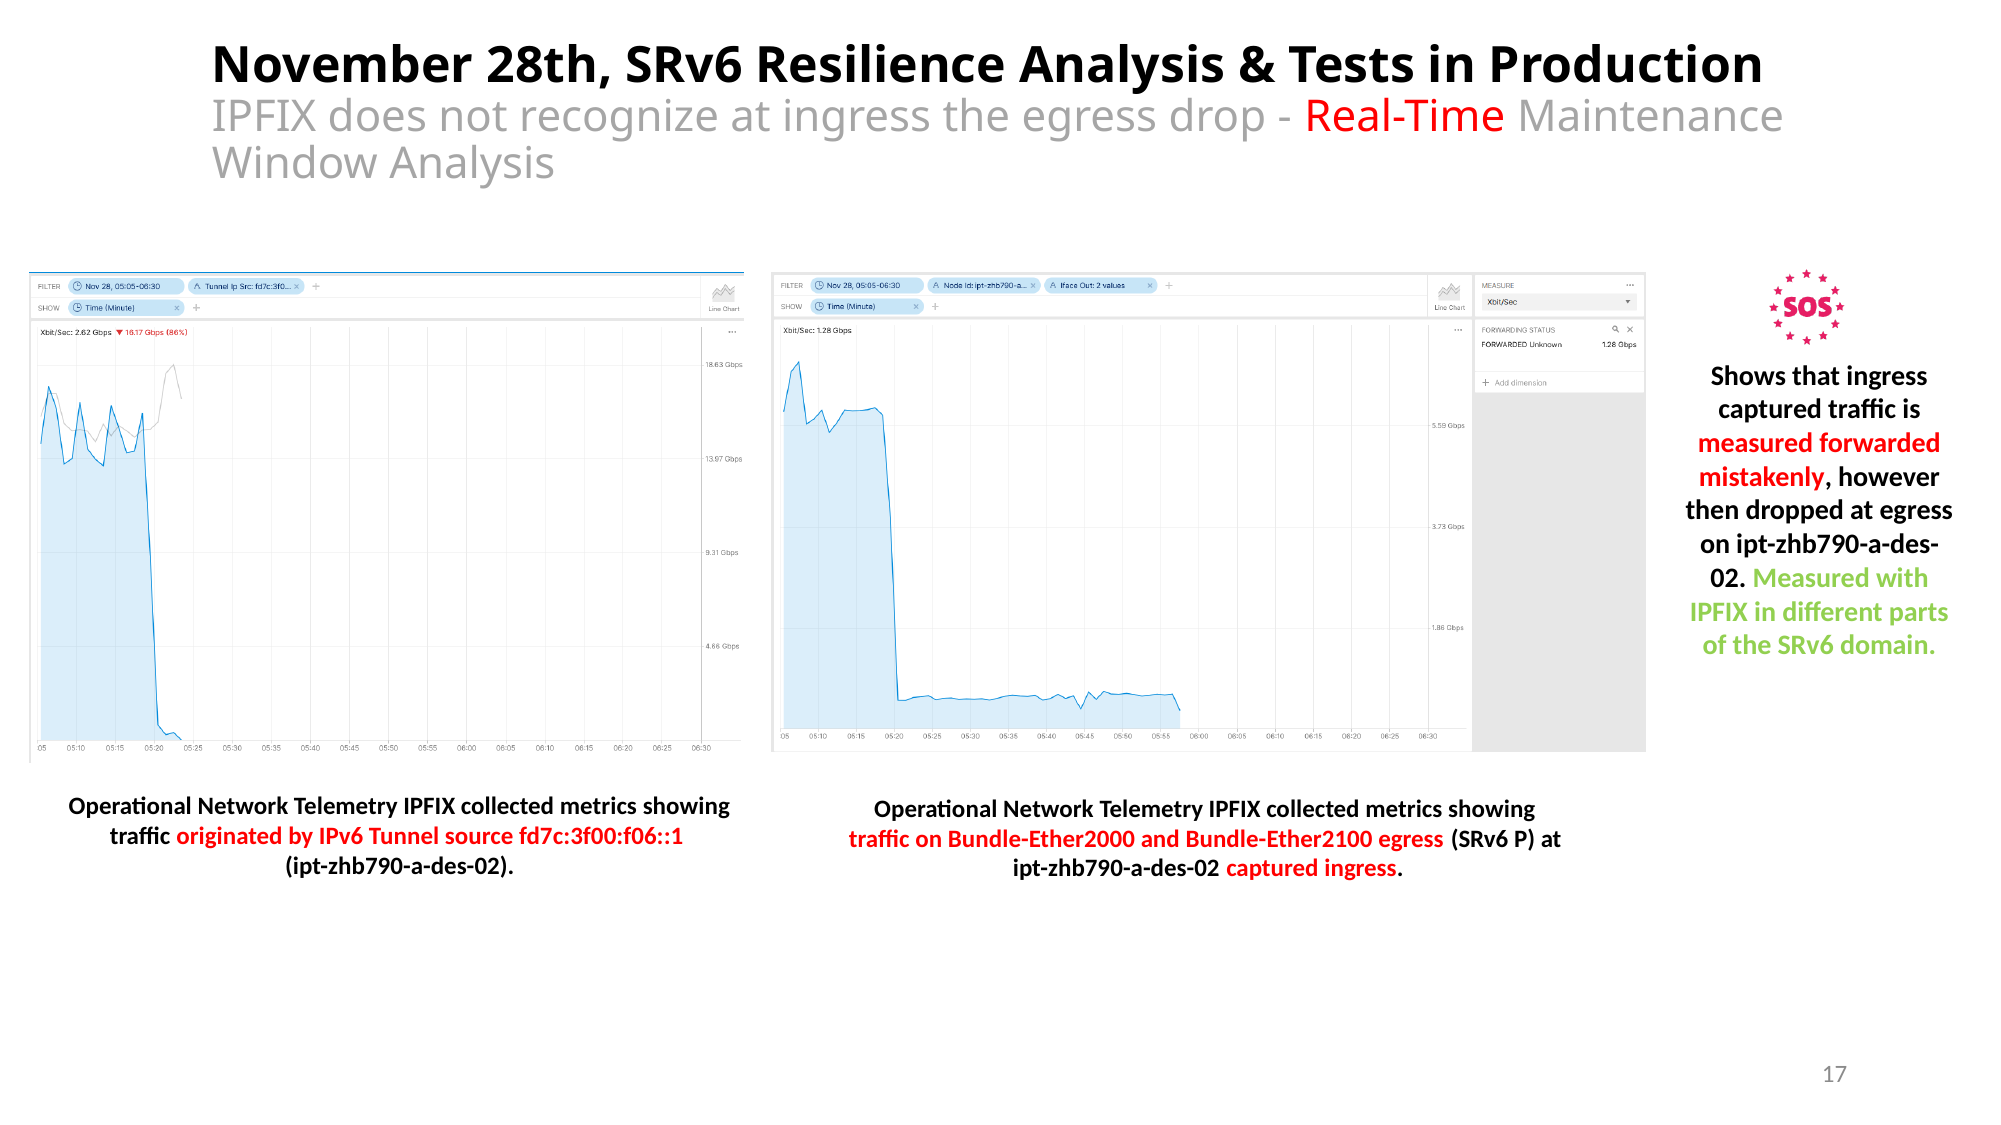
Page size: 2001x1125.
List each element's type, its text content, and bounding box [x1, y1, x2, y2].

picture [770, 272, 1646, 752]
picture [28, 272, 744, 763]
text_box Shows that ingress captured traffic is measured forwarded mistakenly, however then dropped at egress on ipt-zhb790-a-des-02. Measured with IPFIX in different parts of the SRv6 domain. [1668, 349, 1971, 668]
text_box Operational Network Telemetry IPFIX collected metrics showing traffic on Bundle-Ether2000 and Bundle-Ether2100 egress (SRv6 P) at ipt-zhb790-a-des-02 captured ingress. [771, 784, 1646, 890]
title November 28th, SRv6 Resilience Analysis & Tests in Production IPFIX does not recognize at ingress the egress drop - Real-Time Maintenance Window Analysis [196, 54, 1925, 173]
text_box Operational Network Telemetry IPFIX collected metrics showing traffic originated by IPv6 Tunnel source fd7c:3f00:f06::1 (ipt-zhb790-a-des-02). [28, 781, 771, 887]
picture [1763, 263, 1850, 350]
slide_number 17 [1412, 1042, 1863, 1103]
